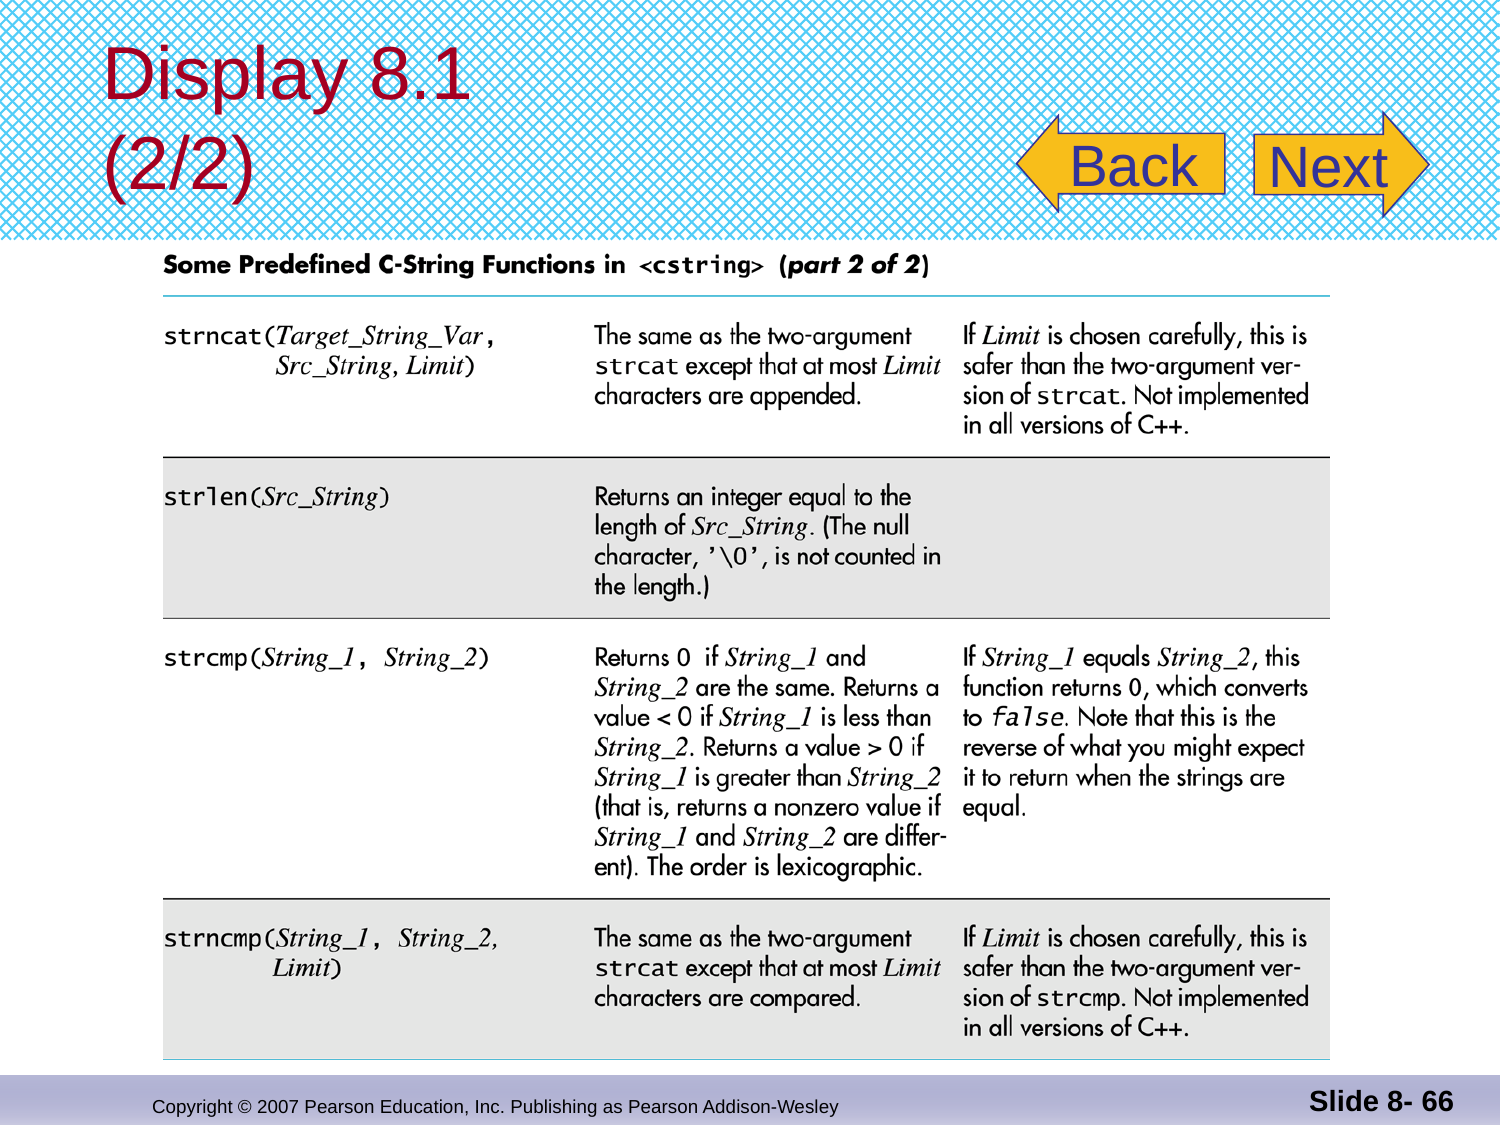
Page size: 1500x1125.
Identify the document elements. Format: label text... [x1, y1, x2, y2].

picture [163, 249, 1330, 1060]
title Display 8.1 (2/2) [87, 49, 1451, 213]
slide_number Slide 8- 66 [1156, 1049, 1470, 1125]
